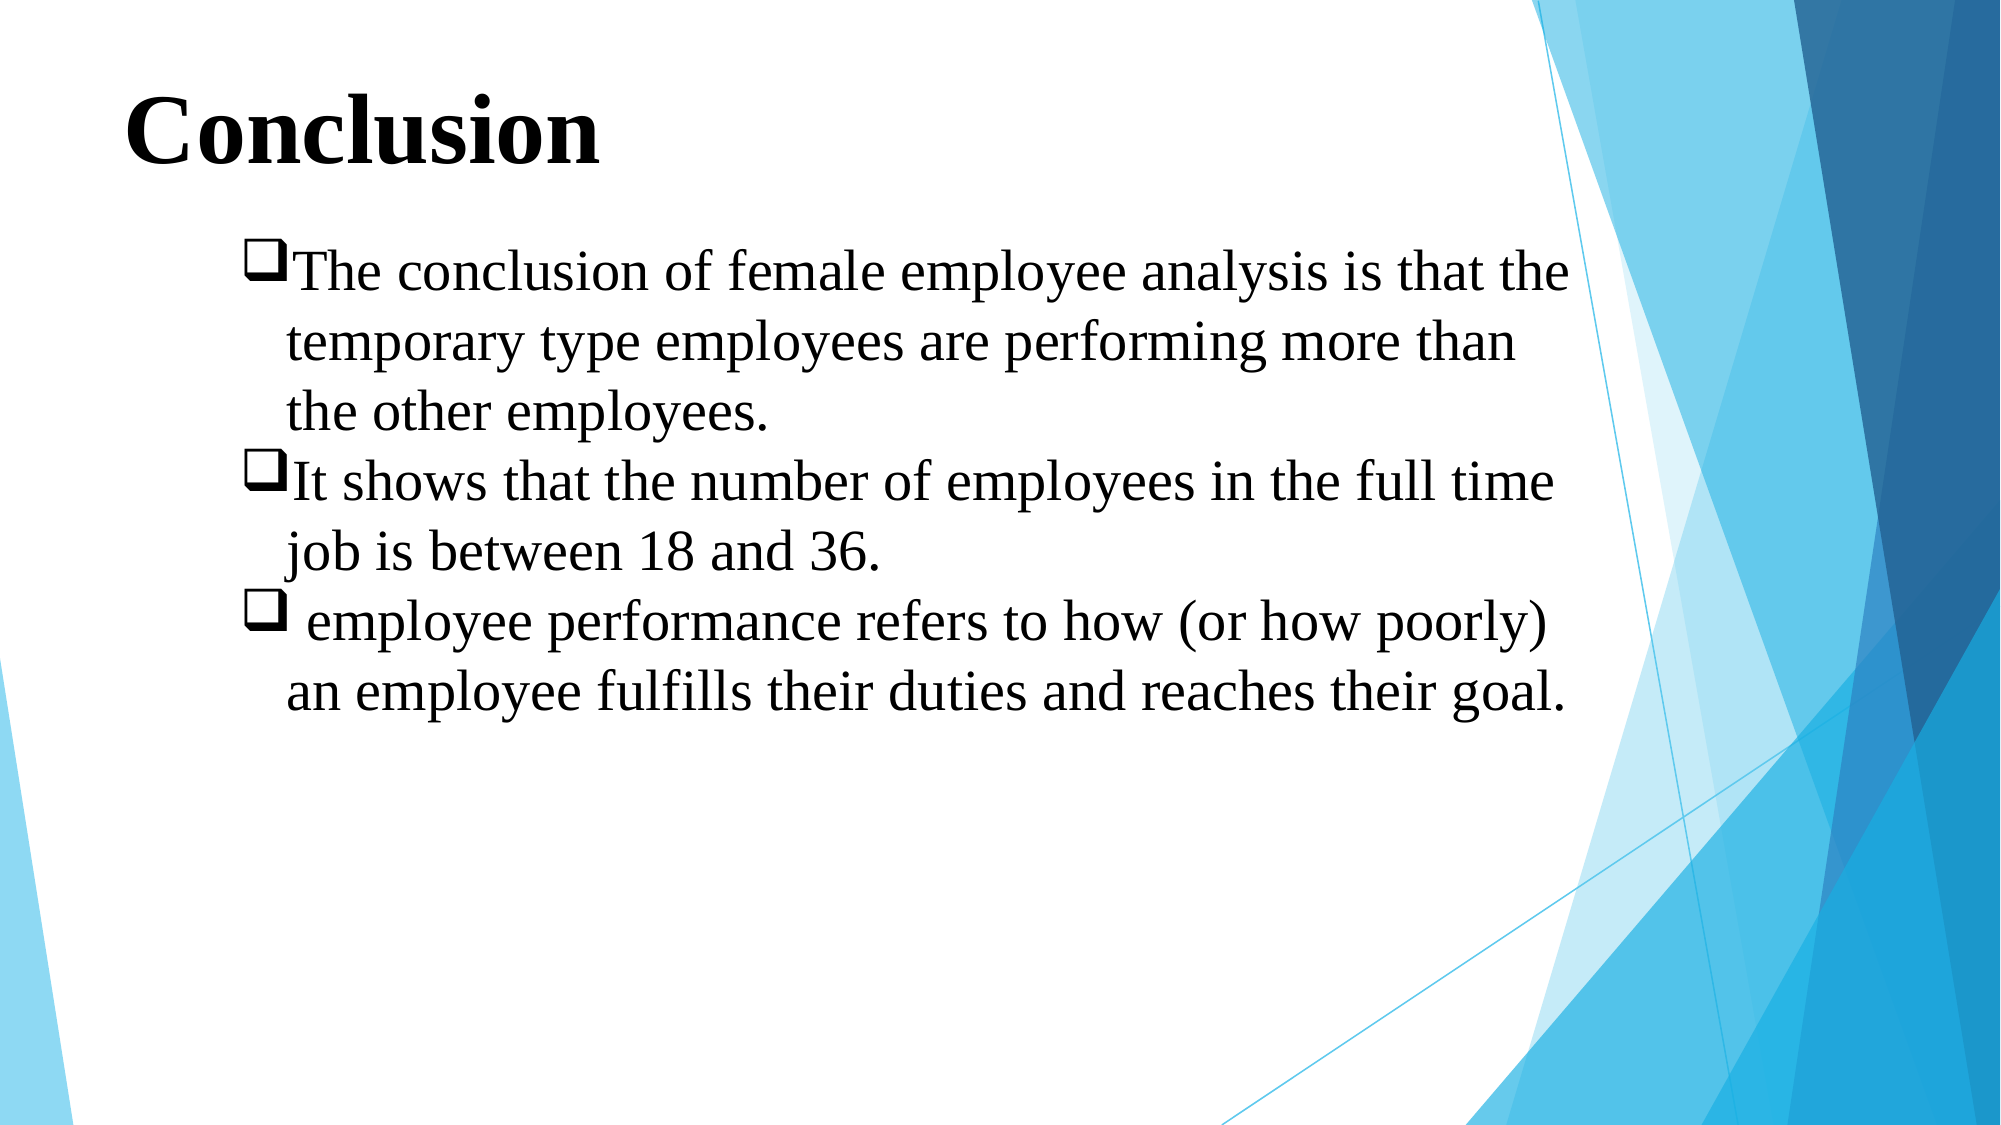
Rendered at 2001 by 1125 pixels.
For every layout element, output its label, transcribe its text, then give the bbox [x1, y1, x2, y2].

title Conclusion [123, 63, 1877, 188]
text_box The conclusion of female employee analysis is that the temporary type employees are performing more than the other employees. It shows that the number of employees in the full time job is between 18 and 36. employee performance refers to how (or how poorly) an employee fulfills their duties and reaches their goal. [225, 224, 1613, 940]
